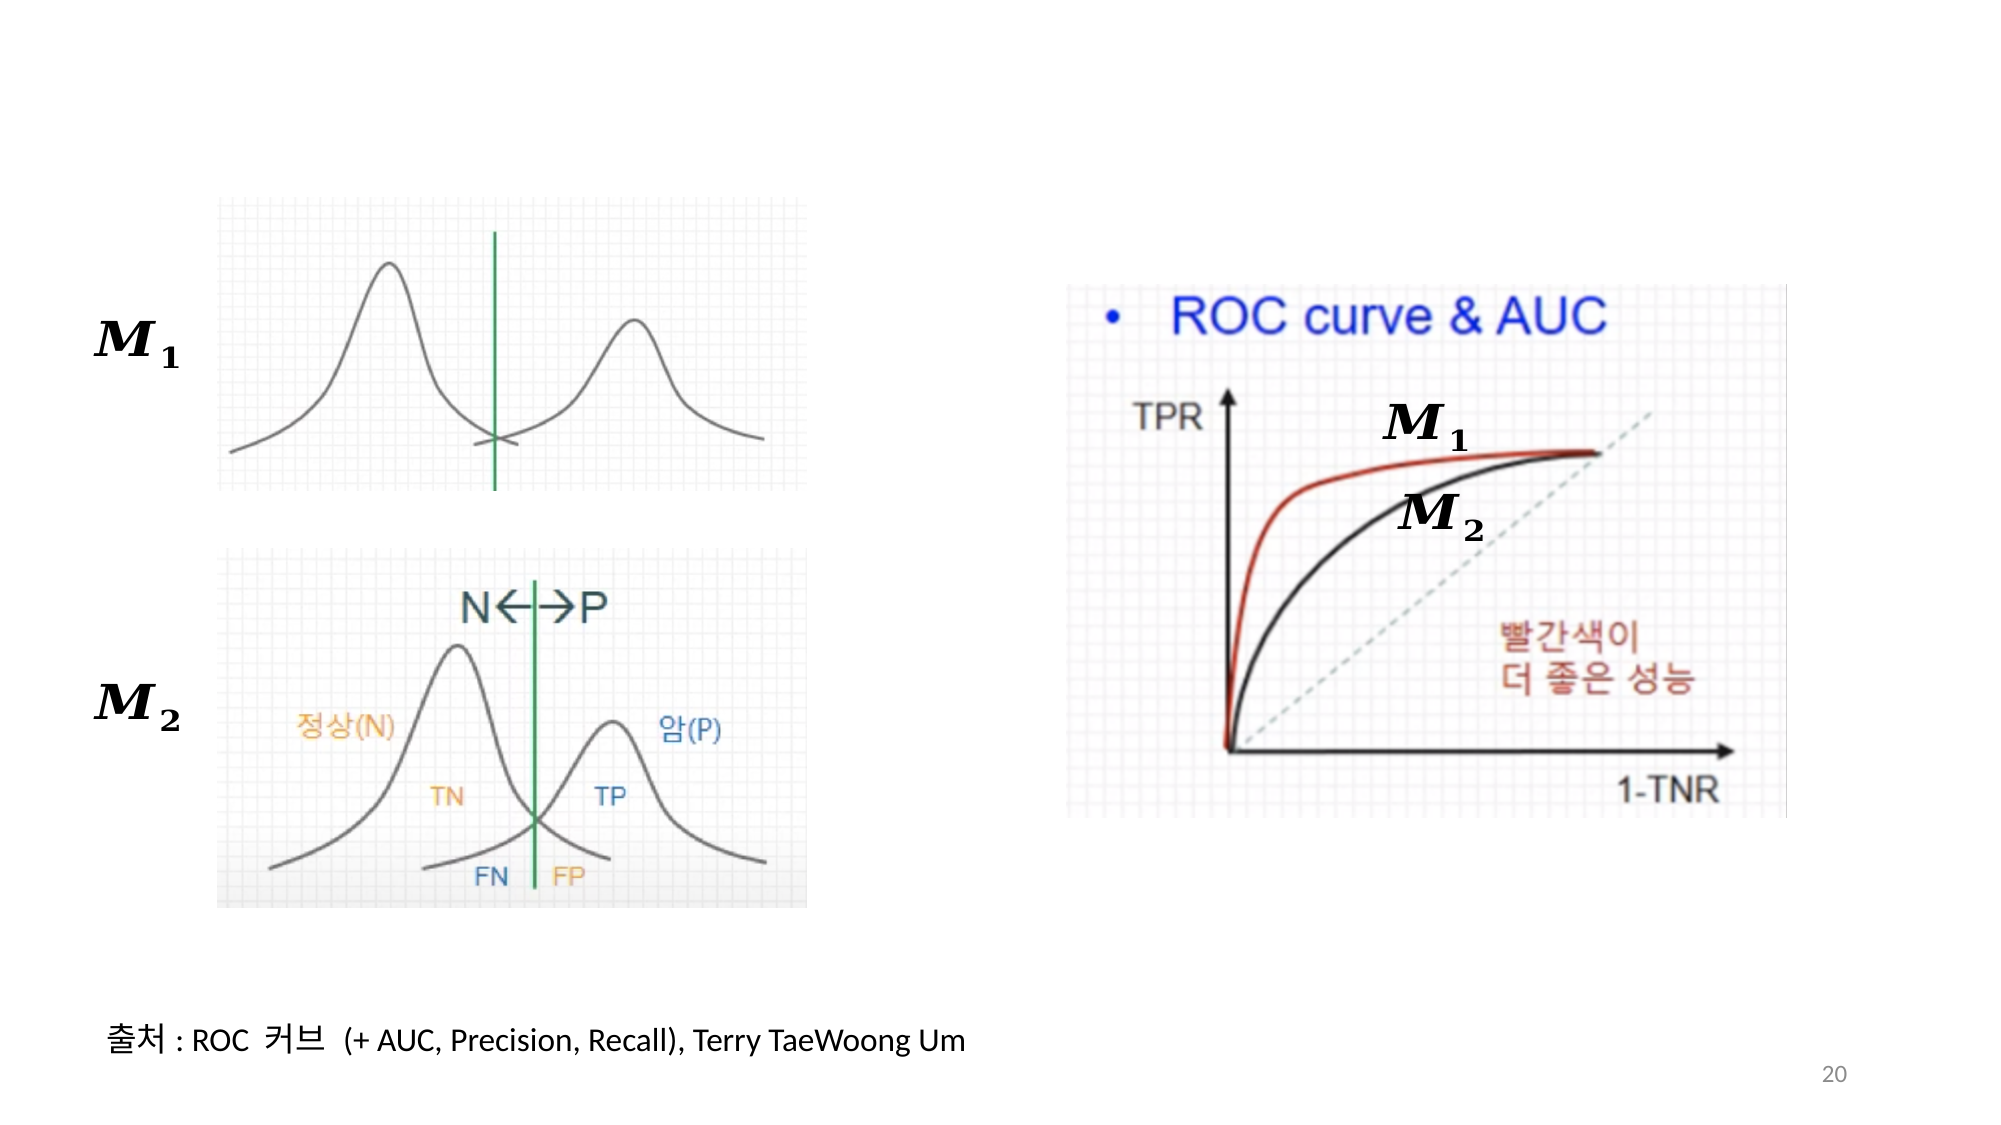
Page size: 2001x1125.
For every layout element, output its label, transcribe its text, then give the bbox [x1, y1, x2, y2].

slide_number 20 [1412, 1042, 1863, 1103]
text_box 출처: ROC 커브 (+ AUC, Precision, Recall), Terry TaeWoong Um [91, 1010, 1134, 1066]
picture [216, 197, 807, 491]
picture [216, 548, 807, 908]
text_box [1066, 284, 1786, 818]
